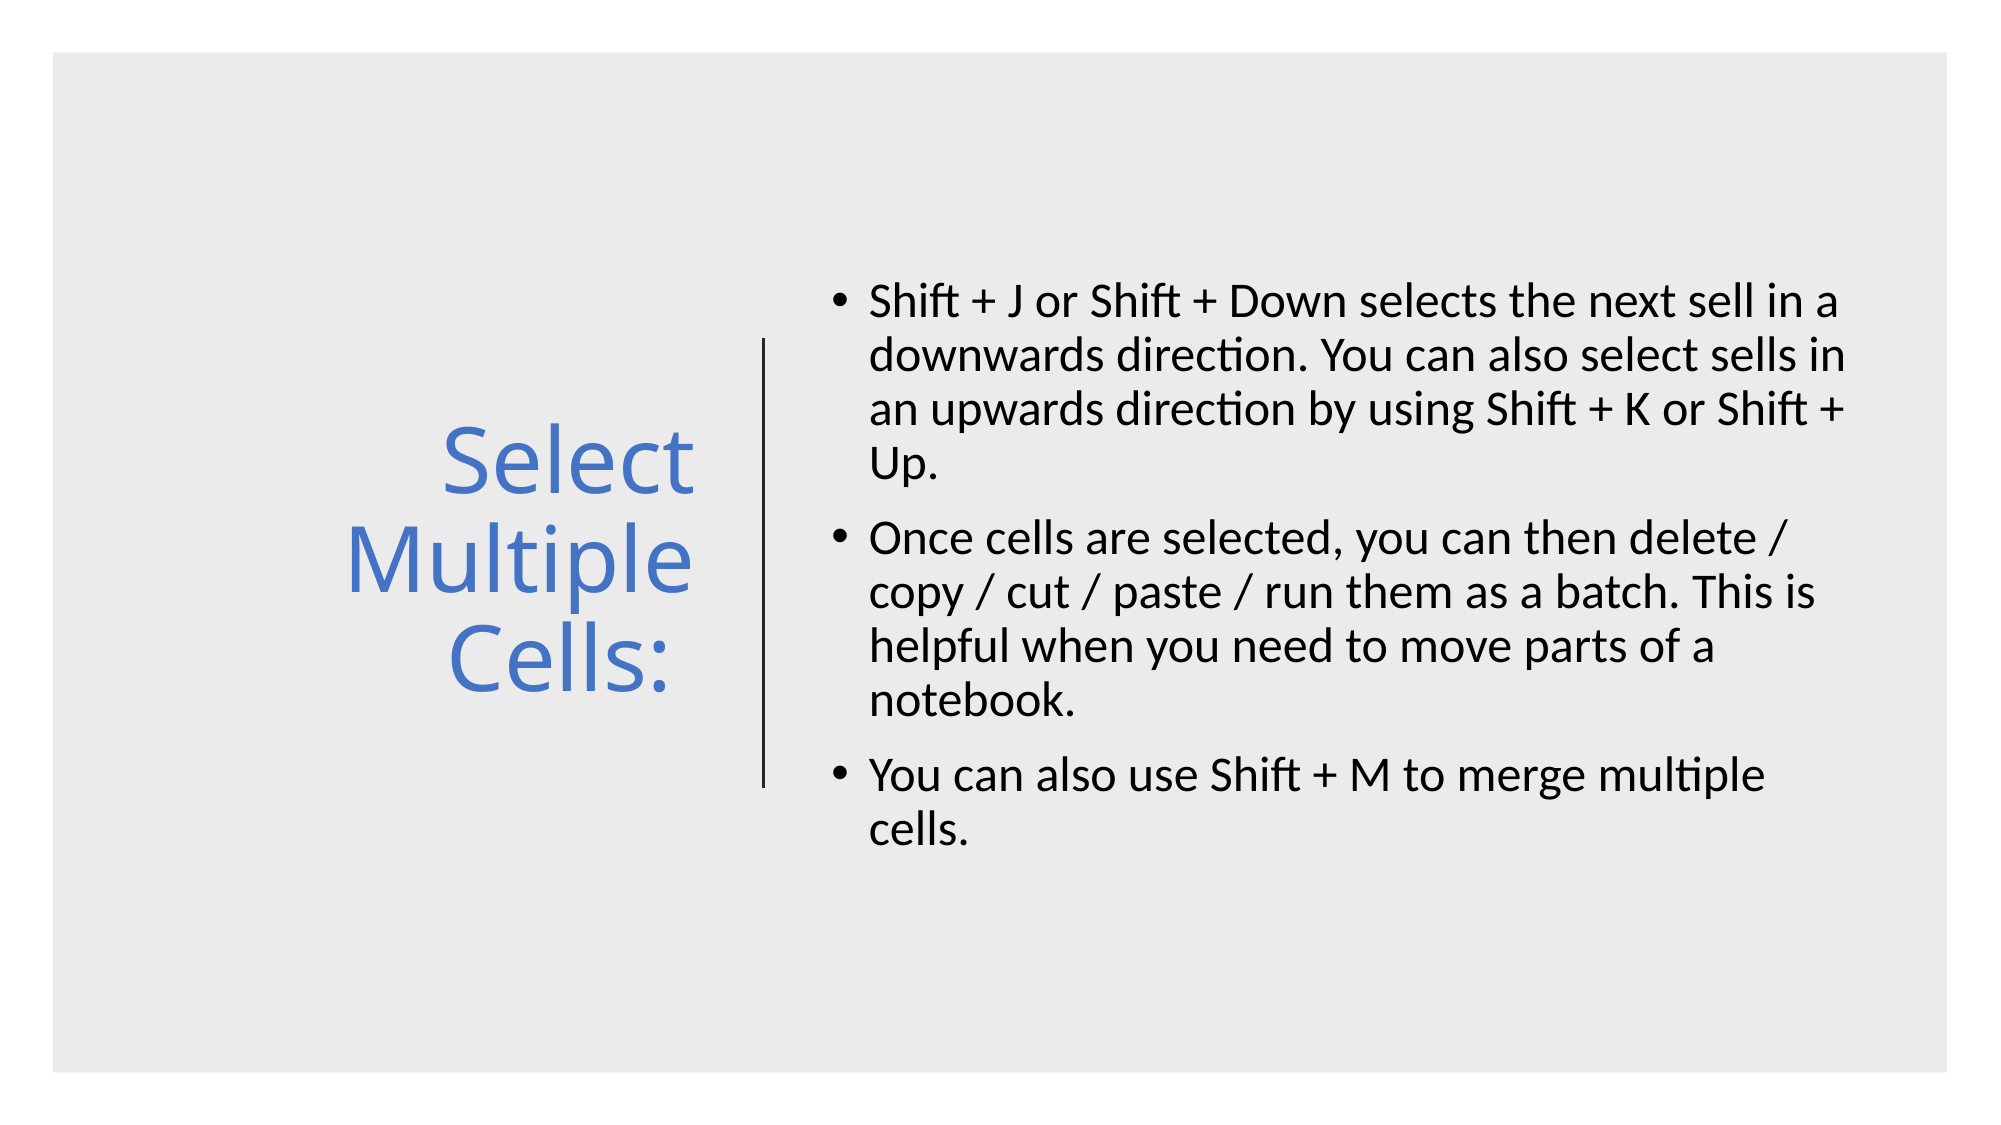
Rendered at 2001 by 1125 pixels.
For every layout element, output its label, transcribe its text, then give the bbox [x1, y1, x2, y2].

list Shift + J or Shift + Down selects the next sell in a downwards direction. You can also select sells in an upwards direction by using Shift + K or Shift + Up. Once cells are selected, you can then delete / copy / cut / paste / run them as a batch. This is helpful when you need to move parts of a notebook. You can also use Shift + M to merge multiple cells. [816, 158, 1863, 967]
title Select Multiple Cells: [137, 158, 711, 967]
text_box [52, 51, 1948, 1073]
